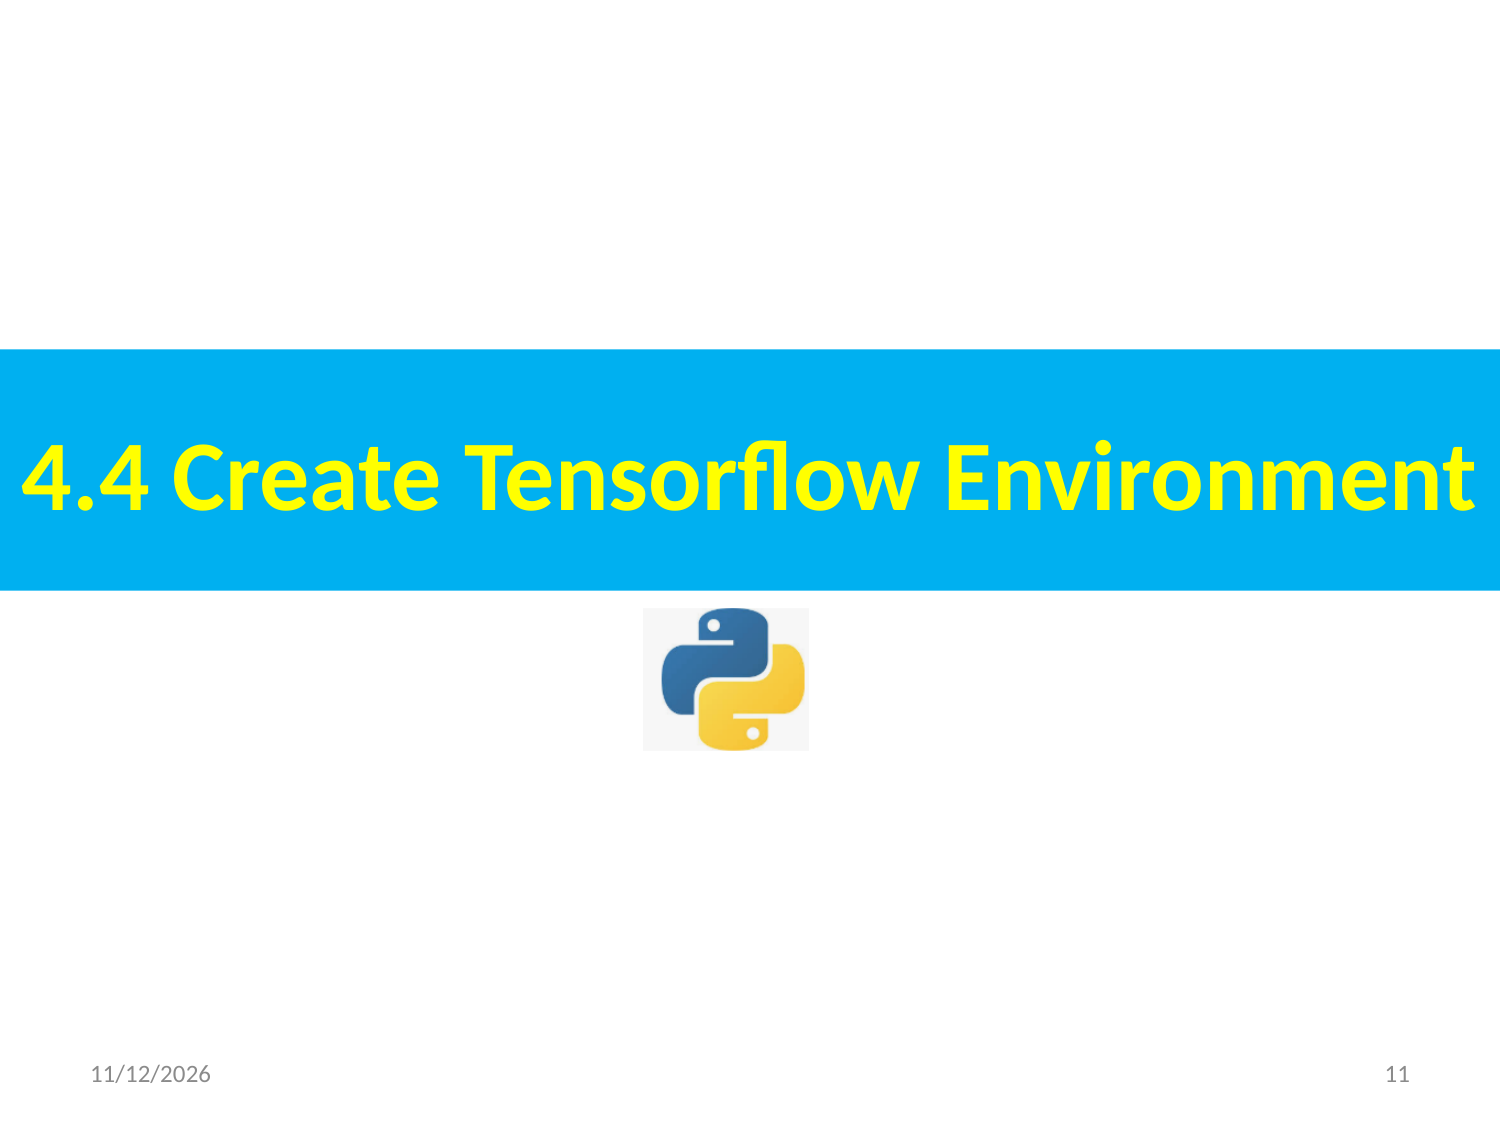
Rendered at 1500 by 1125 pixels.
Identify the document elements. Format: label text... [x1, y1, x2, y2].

title 4.4 Create Tensorflow Environment [0, 349, 1500, 591]
picture [643, 606, 809, 752]
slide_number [75, 1042, 425, 1103]
slide_number 11 [1074, 1042, 1425, 1103]
